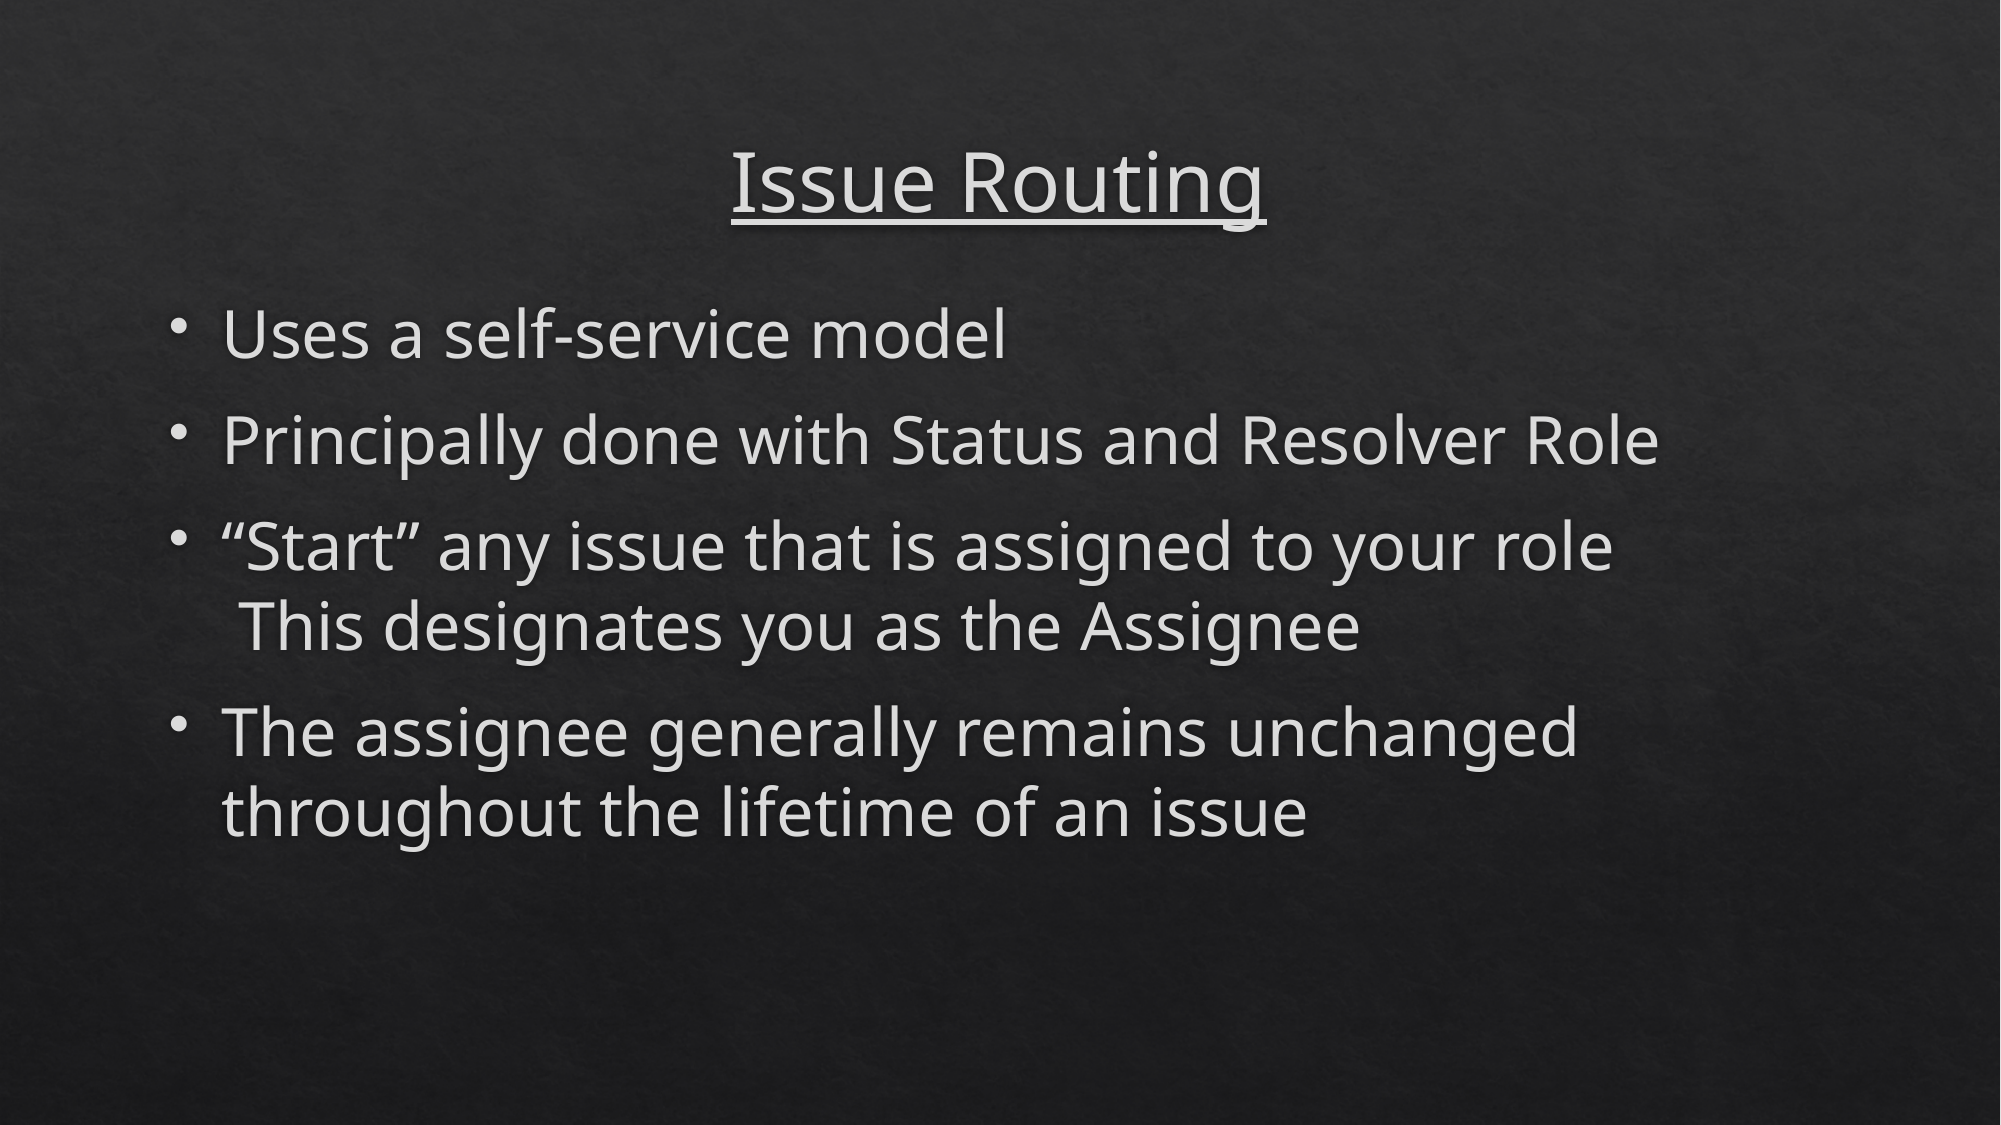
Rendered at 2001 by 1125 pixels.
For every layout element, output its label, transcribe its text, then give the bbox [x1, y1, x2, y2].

title Issue Routing [149, 99, 1849, 260]
list Uses a self-service model Principally done with Status and Resolver Role “Start” any issue that is assigned to your role This designates you as the Assignee The assignee generally remains unchanged throughout the lifetime of an issue [149, 284, 1849, 950]
